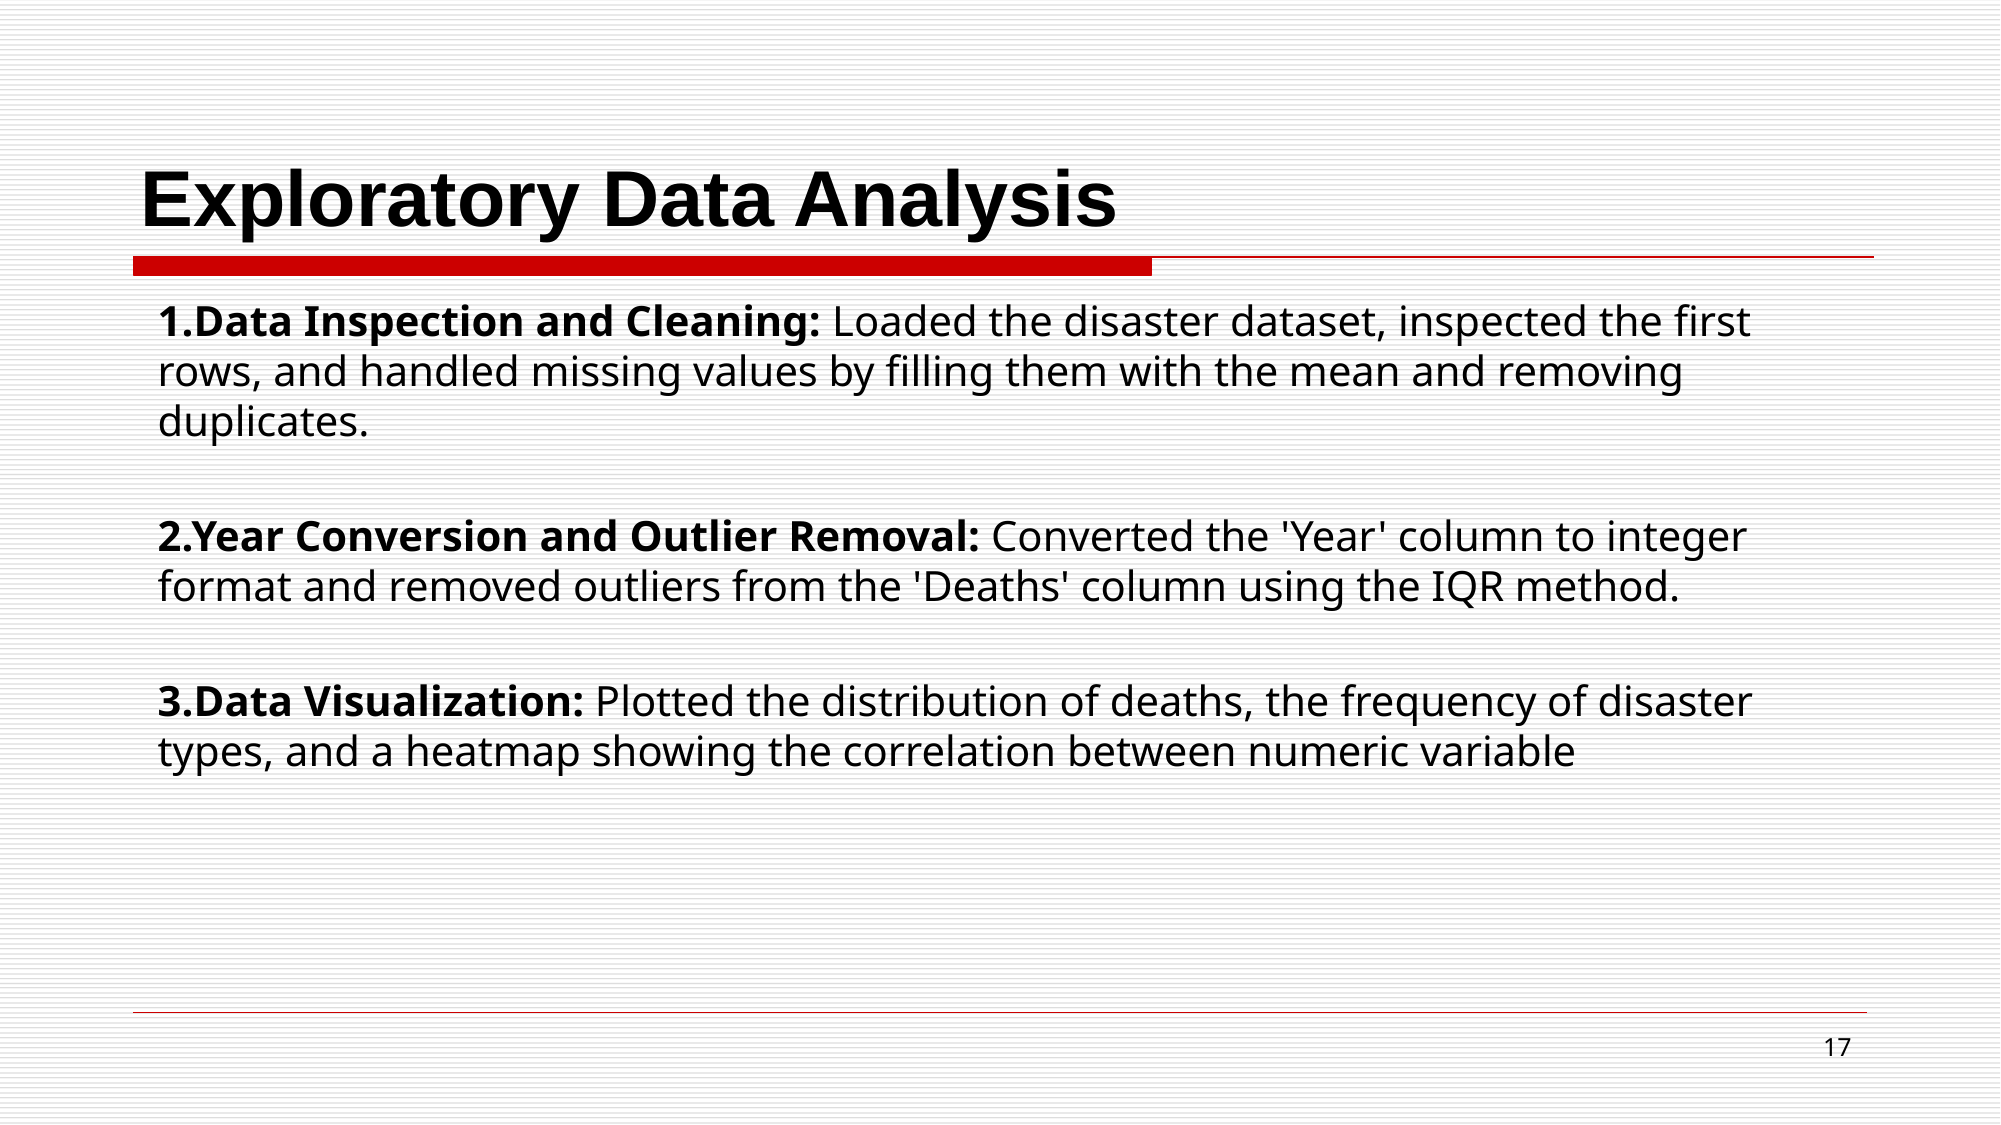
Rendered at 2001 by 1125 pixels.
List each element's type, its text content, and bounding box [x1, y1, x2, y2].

slide_number 17 [1433, 1024, 1867, 1103]
list 1.Data Inspection and Cleaning: Loaded the disaster dataset, inspected the first rows, and handled missing values by filling them with the mean and removing duplicates. 2.Year Conversion and Outlier Removal: Converted the 'Year' column to integer format and removed outliers from the 'Deaths' column using the IQR method. 3.Data Visualization: Plotted the distribution of deaths, the frequency of disaster types, and a heatmap showing the correlation between numeric variable [123, 287, 1874, 988]
title Exploratory Data Analysis [125, 50, 1876, 250]
picture [0, 0, 2001, 1125]
